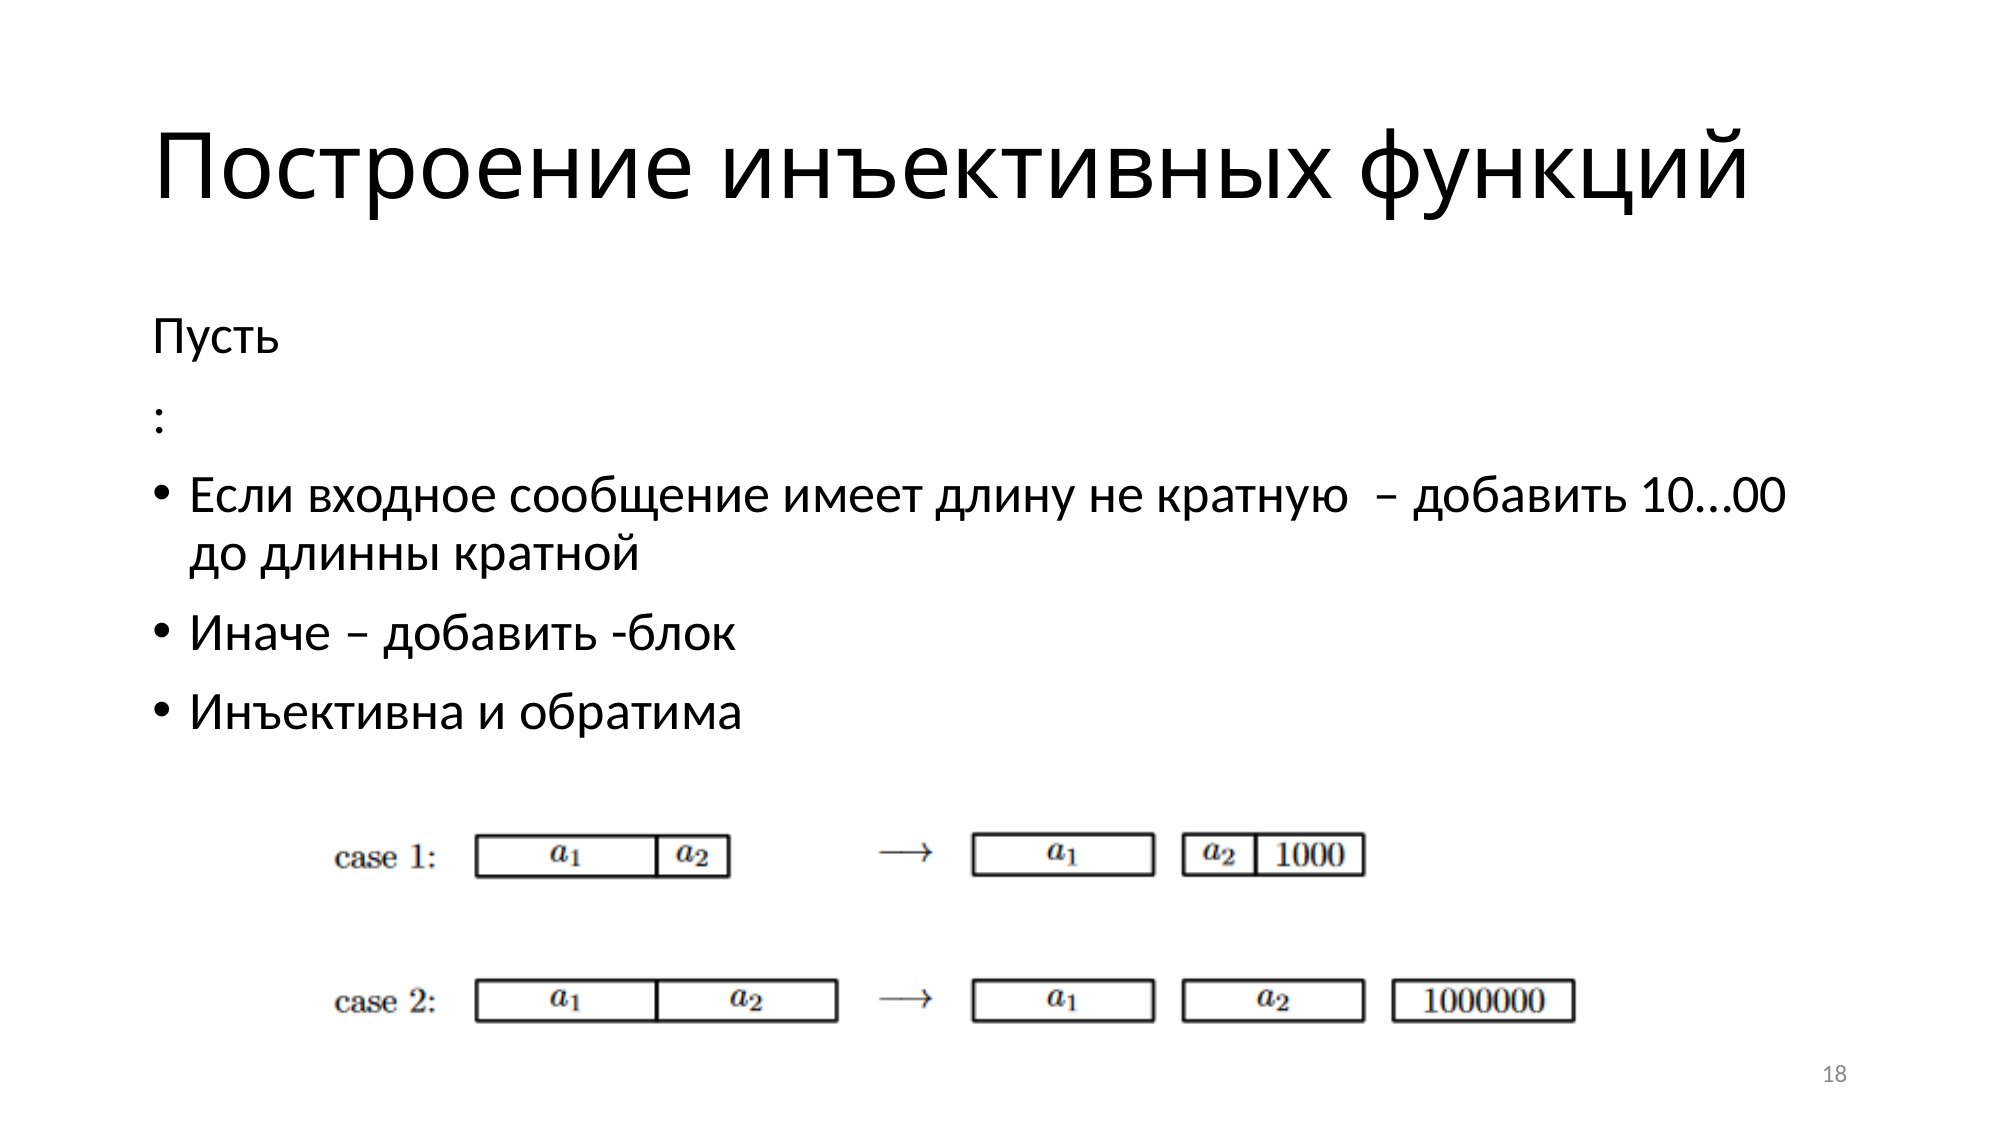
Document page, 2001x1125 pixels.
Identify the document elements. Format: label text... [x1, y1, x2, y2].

title Построение инъективных функций [137, 59, 1863, 278]
slide_number 18 [1412, 1042, 1863, 1103]
picture [291, 803, 1608, 1043]
